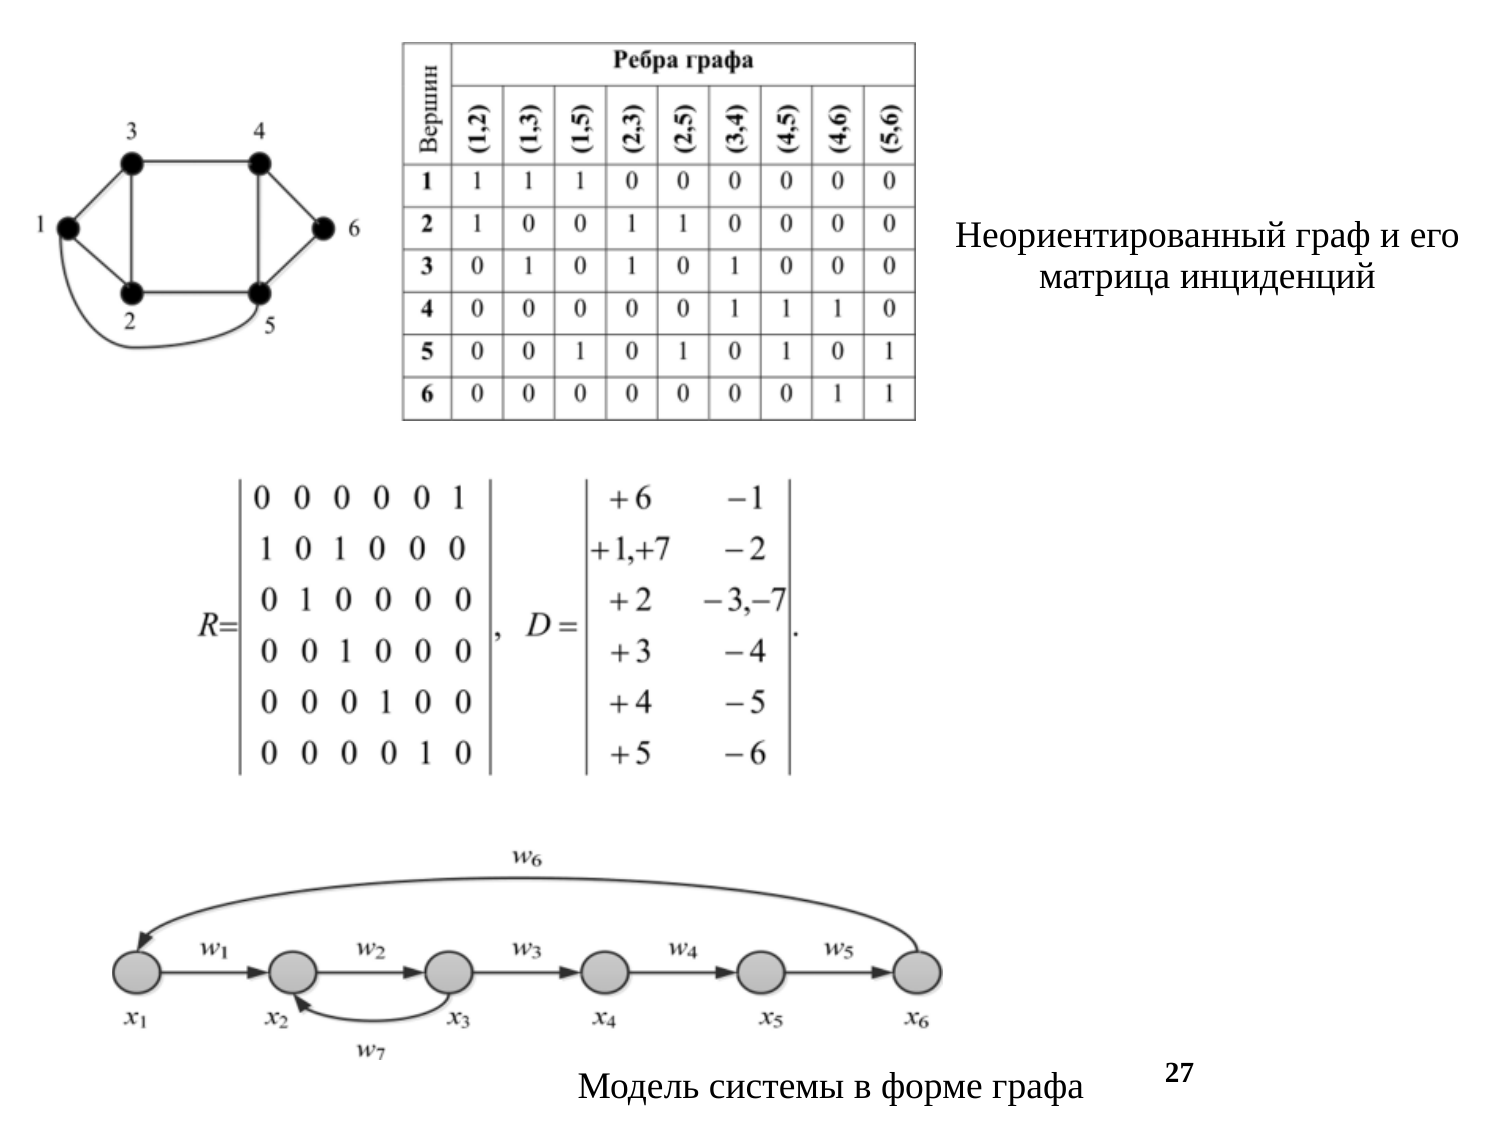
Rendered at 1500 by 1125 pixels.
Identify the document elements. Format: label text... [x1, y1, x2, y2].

text_box Неориентированный граф и его матрица инциденций [938, 208, 1477, 304]
slide_number 27 [1074, 1042, 1425, 1103]
picture [111, 467, 943, 1060]
text_box Модель системы в форме графа [562, 1058, 1100, 1114]
picture [29, 42, 916, 421]
